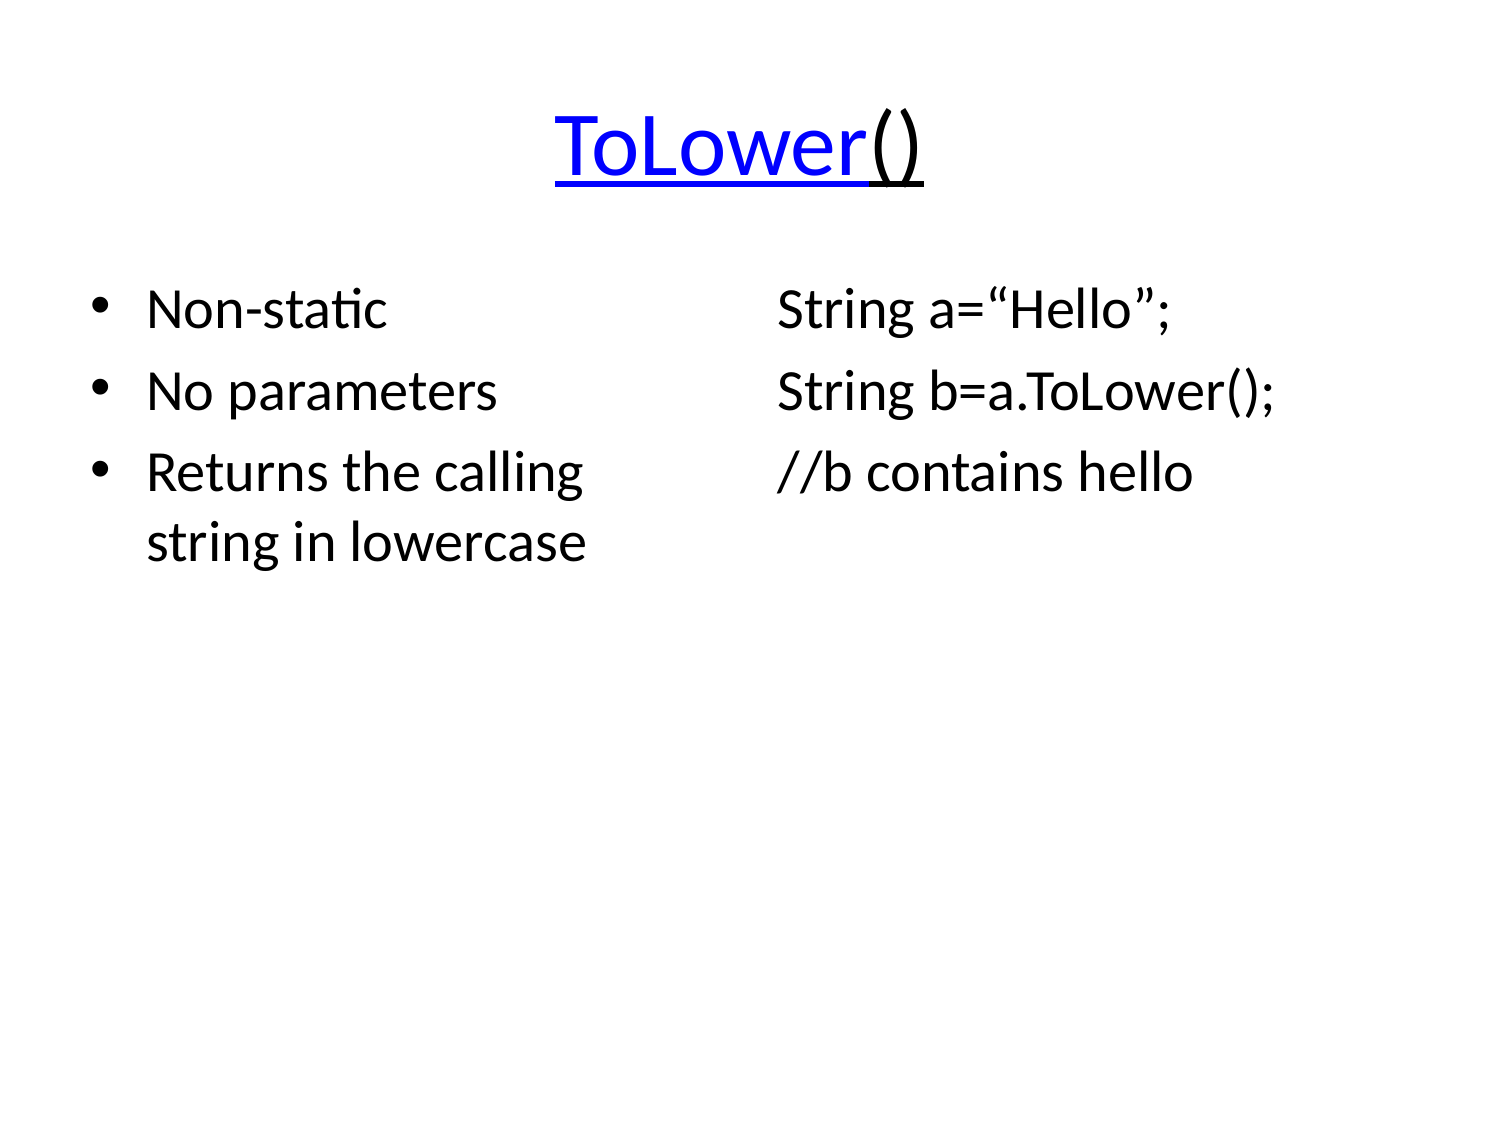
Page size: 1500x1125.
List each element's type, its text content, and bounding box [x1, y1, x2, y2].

title ToLower() [75, 45, 1425, 233]
list Non-static No parameters Returns the calling string in lowercase [75, 262, 738, 1005]
list String a=“Hello”; String b=a.ToLower(); //b contains hello [762, 262, 1425, 1005]
